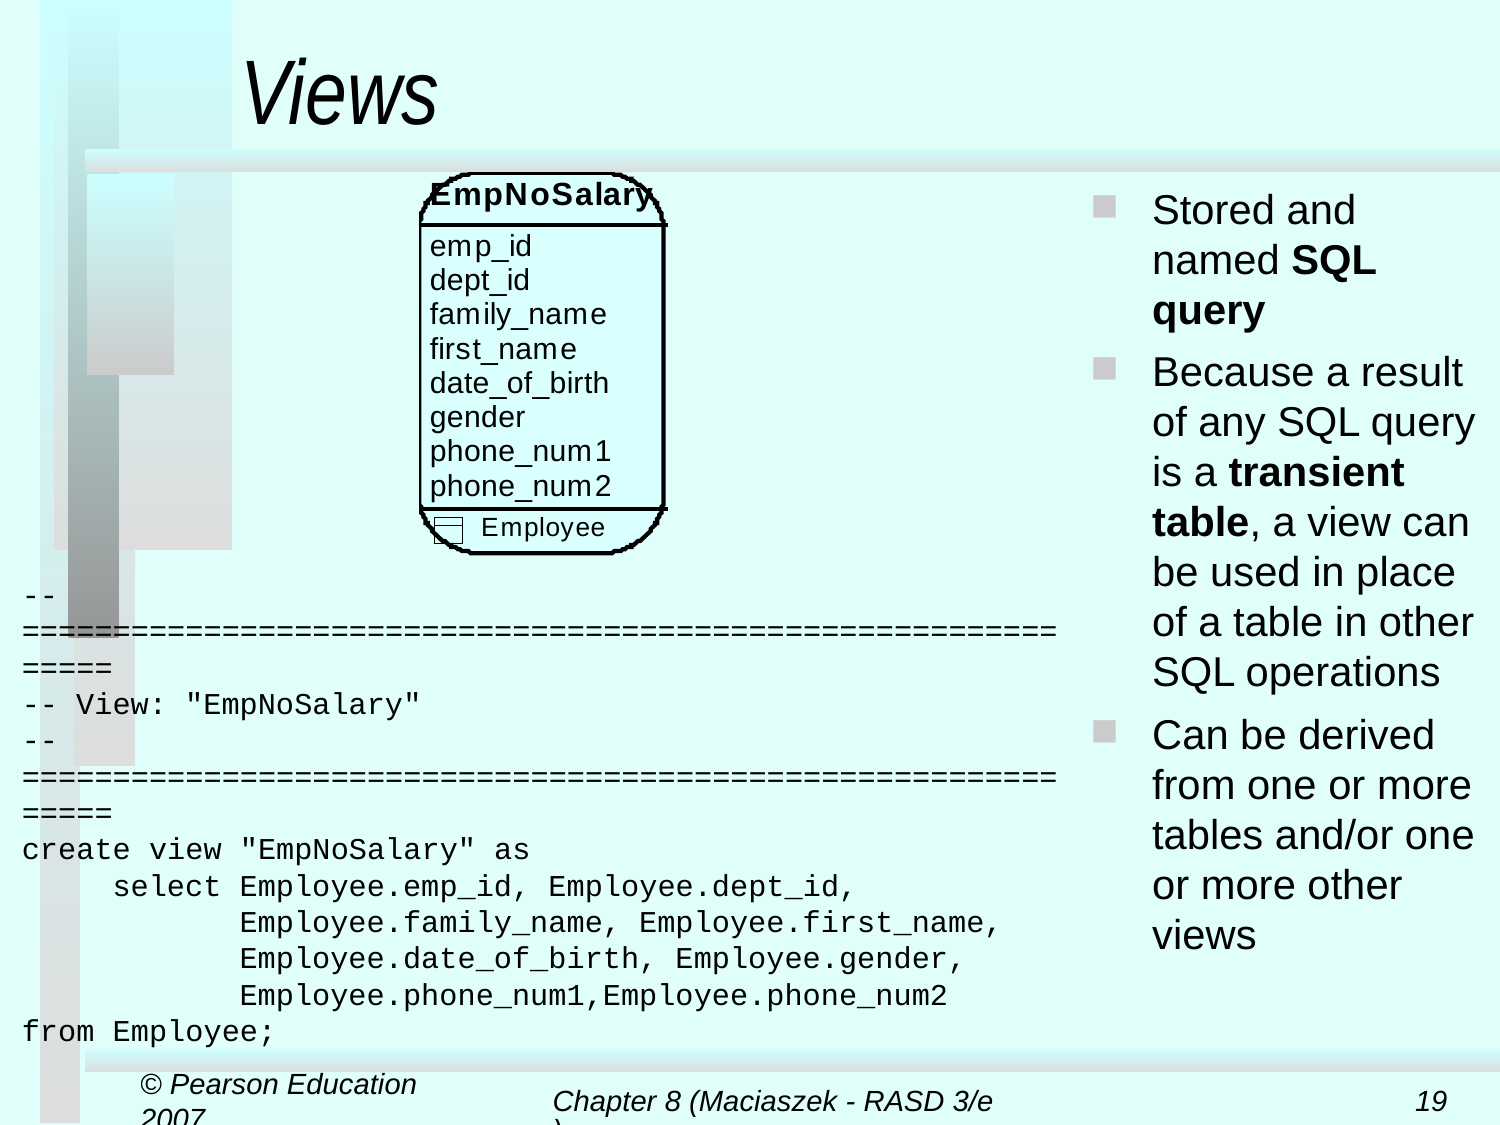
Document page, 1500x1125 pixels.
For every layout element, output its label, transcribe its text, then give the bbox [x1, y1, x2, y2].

slide_number © Pearson Education 2007 [125, 1074, 438, 1125]
title Views [225, 0, 1500, 150]
list Stored and named SQL query Because a result of any SQL query is a transient table, a view can be used in place of a table in other SQL operations Can be derived from one or more tables and/or one or more other views [1093, 174, 1500, 823]
footer Chapter 8 (Maciaszek - RASD 3/e) [537, 1074, 1013, 1125]
slide_number 19 [1149, 1074, 1463, 1125]
picture [0, 172, 1093, 1065]
